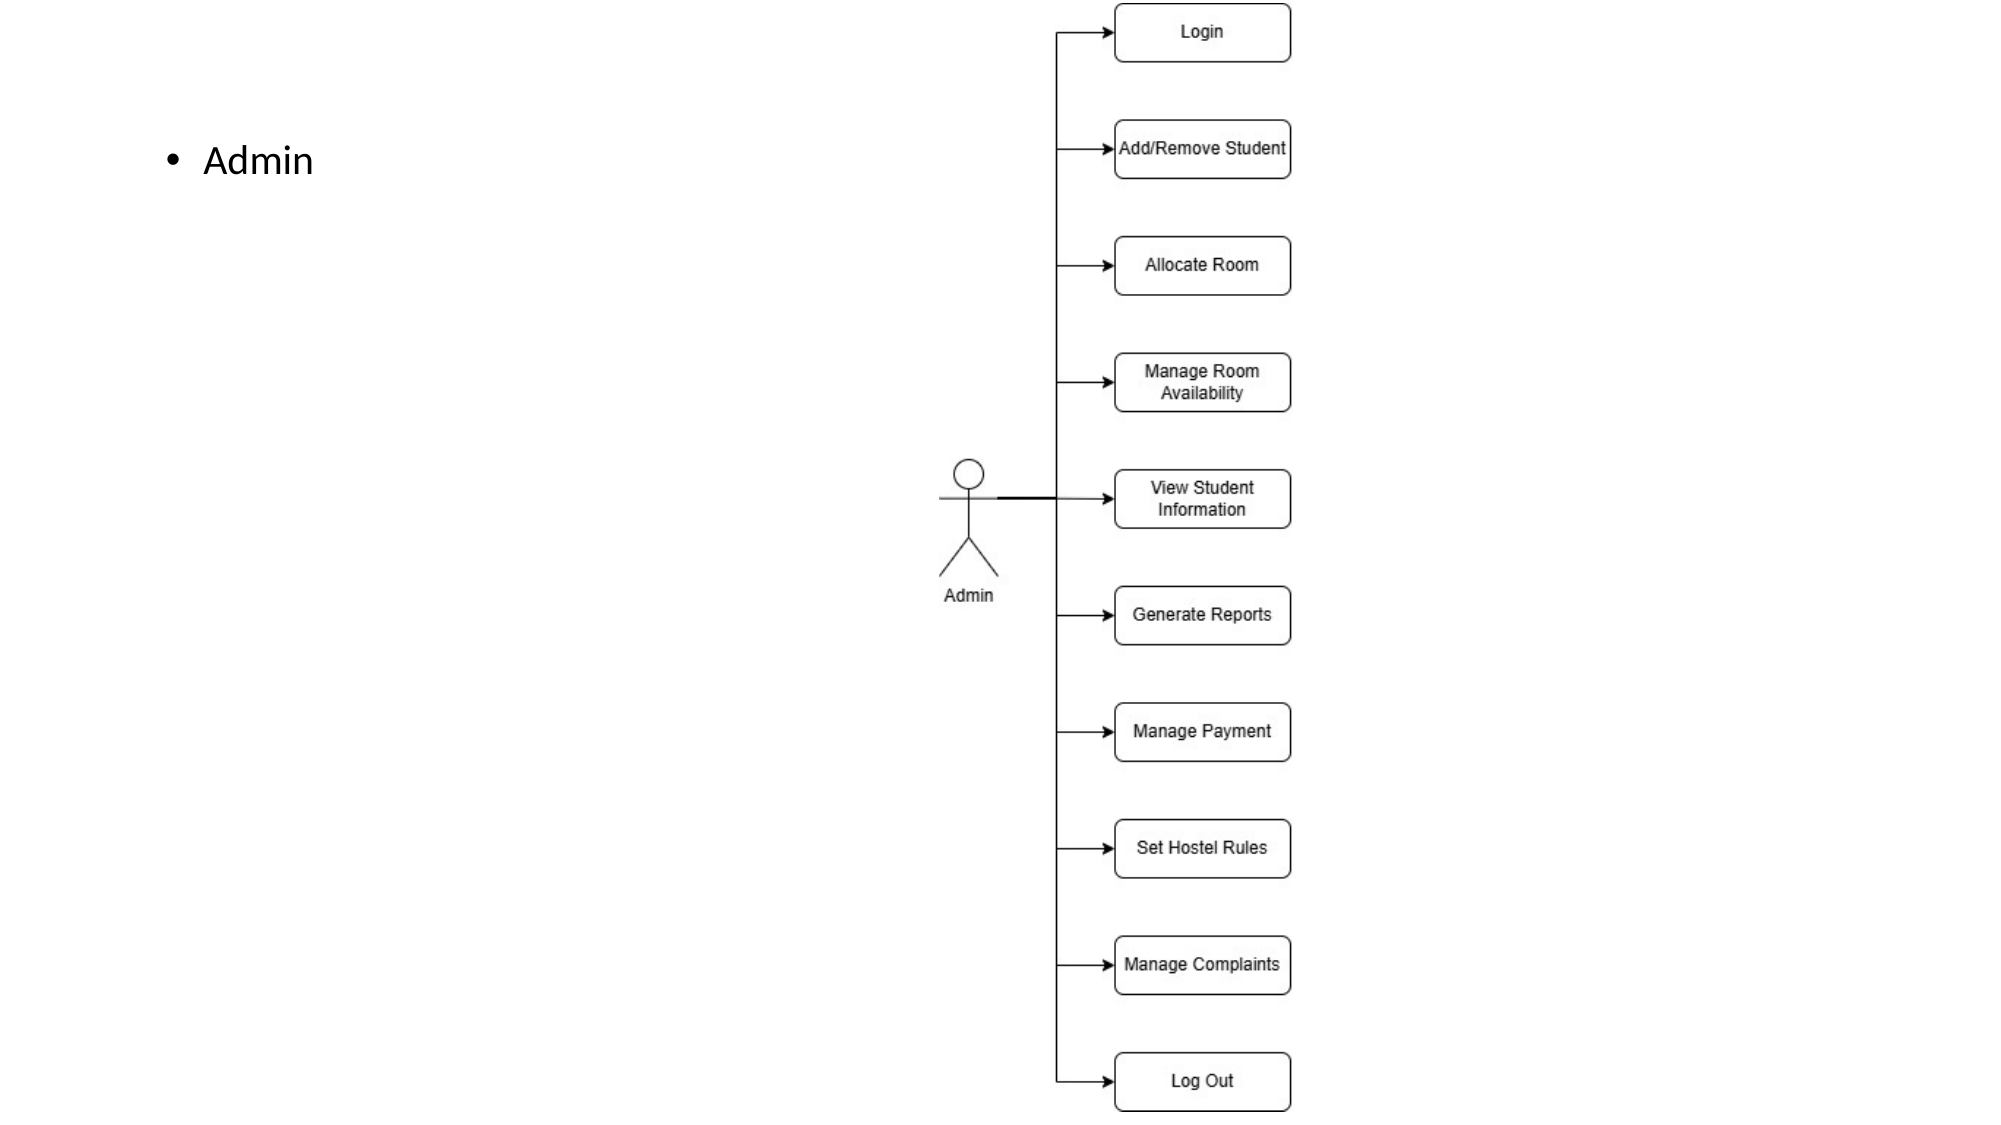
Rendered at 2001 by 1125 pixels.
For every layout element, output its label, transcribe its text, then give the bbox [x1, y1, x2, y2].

list Admin [150, 131, 1768, 1125]
picture [939, 3, 1293, 1112]
